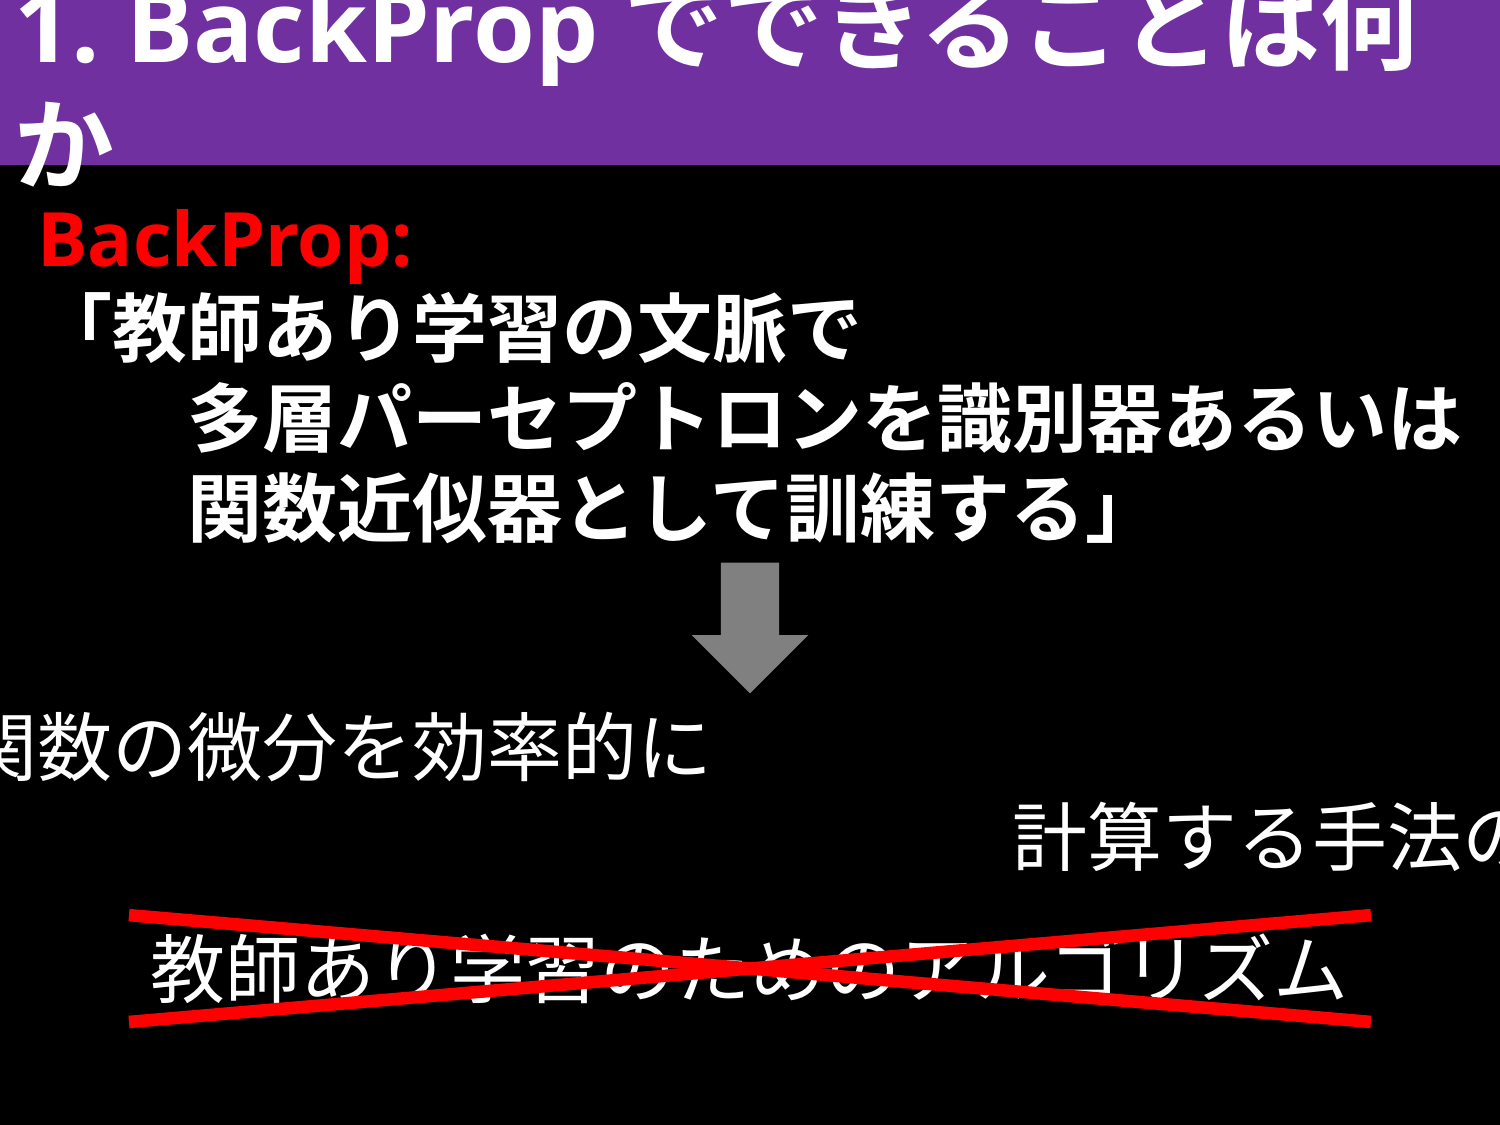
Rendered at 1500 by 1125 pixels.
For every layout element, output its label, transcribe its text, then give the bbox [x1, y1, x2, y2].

text_box BackProp: 「教師あり学習の文脈で 多層パーセプトロンを識別器あるいは 関数近似器として訓練する」 [22, 183, 1478, 559]
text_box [128, 915, 1371, 1022]
text_box 1. BackPropでできることは何か [0, 139, 1500, 166]
text_box 損失関数の微分を効率的に 計算する手法の一つ [0, 693, 1500, 889]
text_box [0, 33, 1500, 139]
text_box [689, 561, 811, 695]
text_box 1. BackPropでできることは何か [0, 0, 1500, 33]
